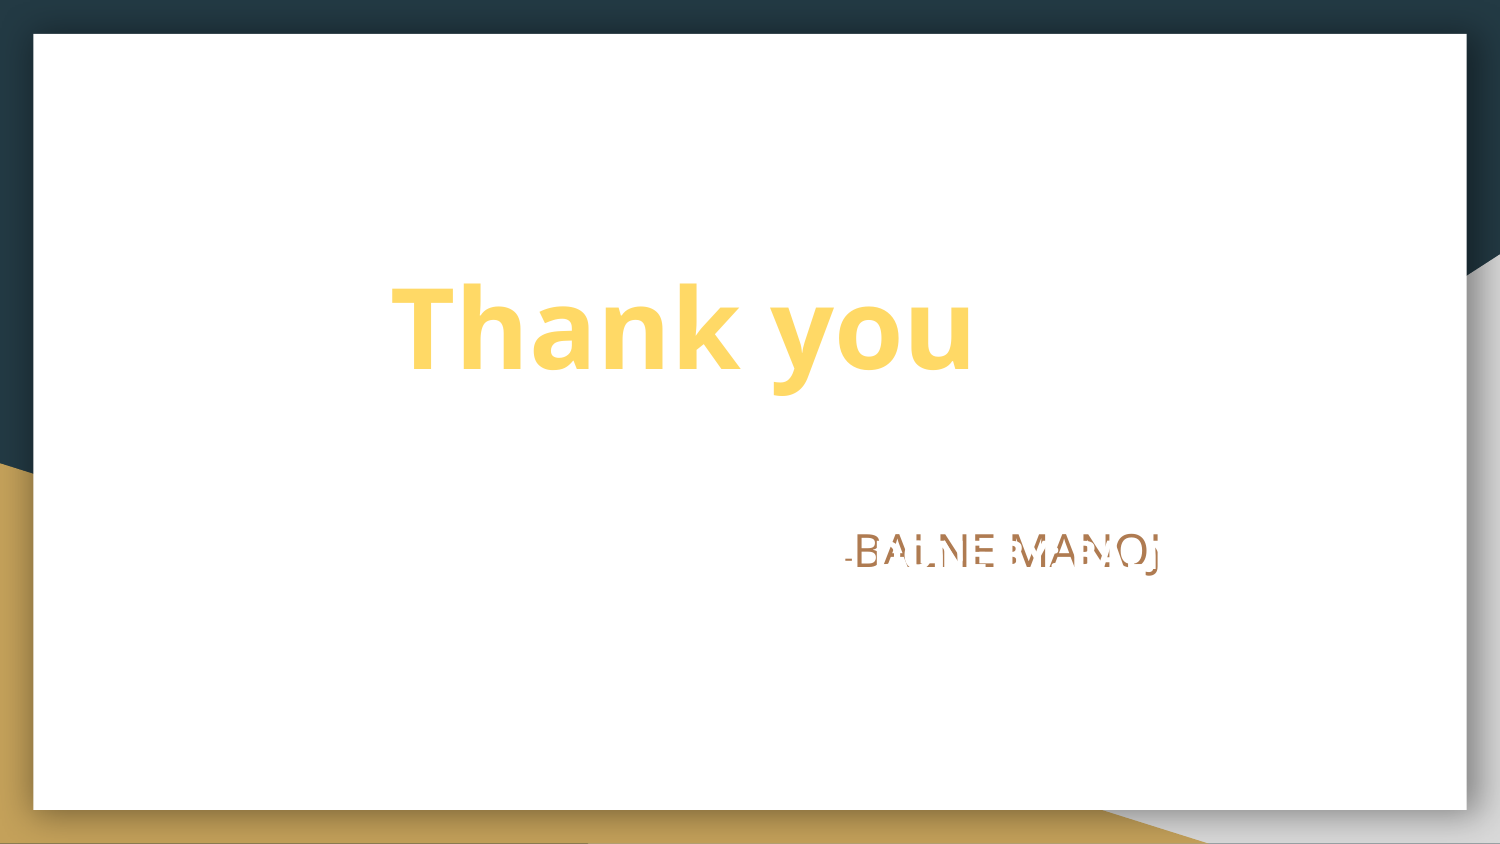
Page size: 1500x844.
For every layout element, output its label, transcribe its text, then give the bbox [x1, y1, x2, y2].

list Thank you [107, 64, 1262, 780]
text_box -BALNE MANOJ [829, 506, 1500, 592]
text_box DONE BY: BALNE MANOJ -192210193 [858, 514, 1500, 640]
